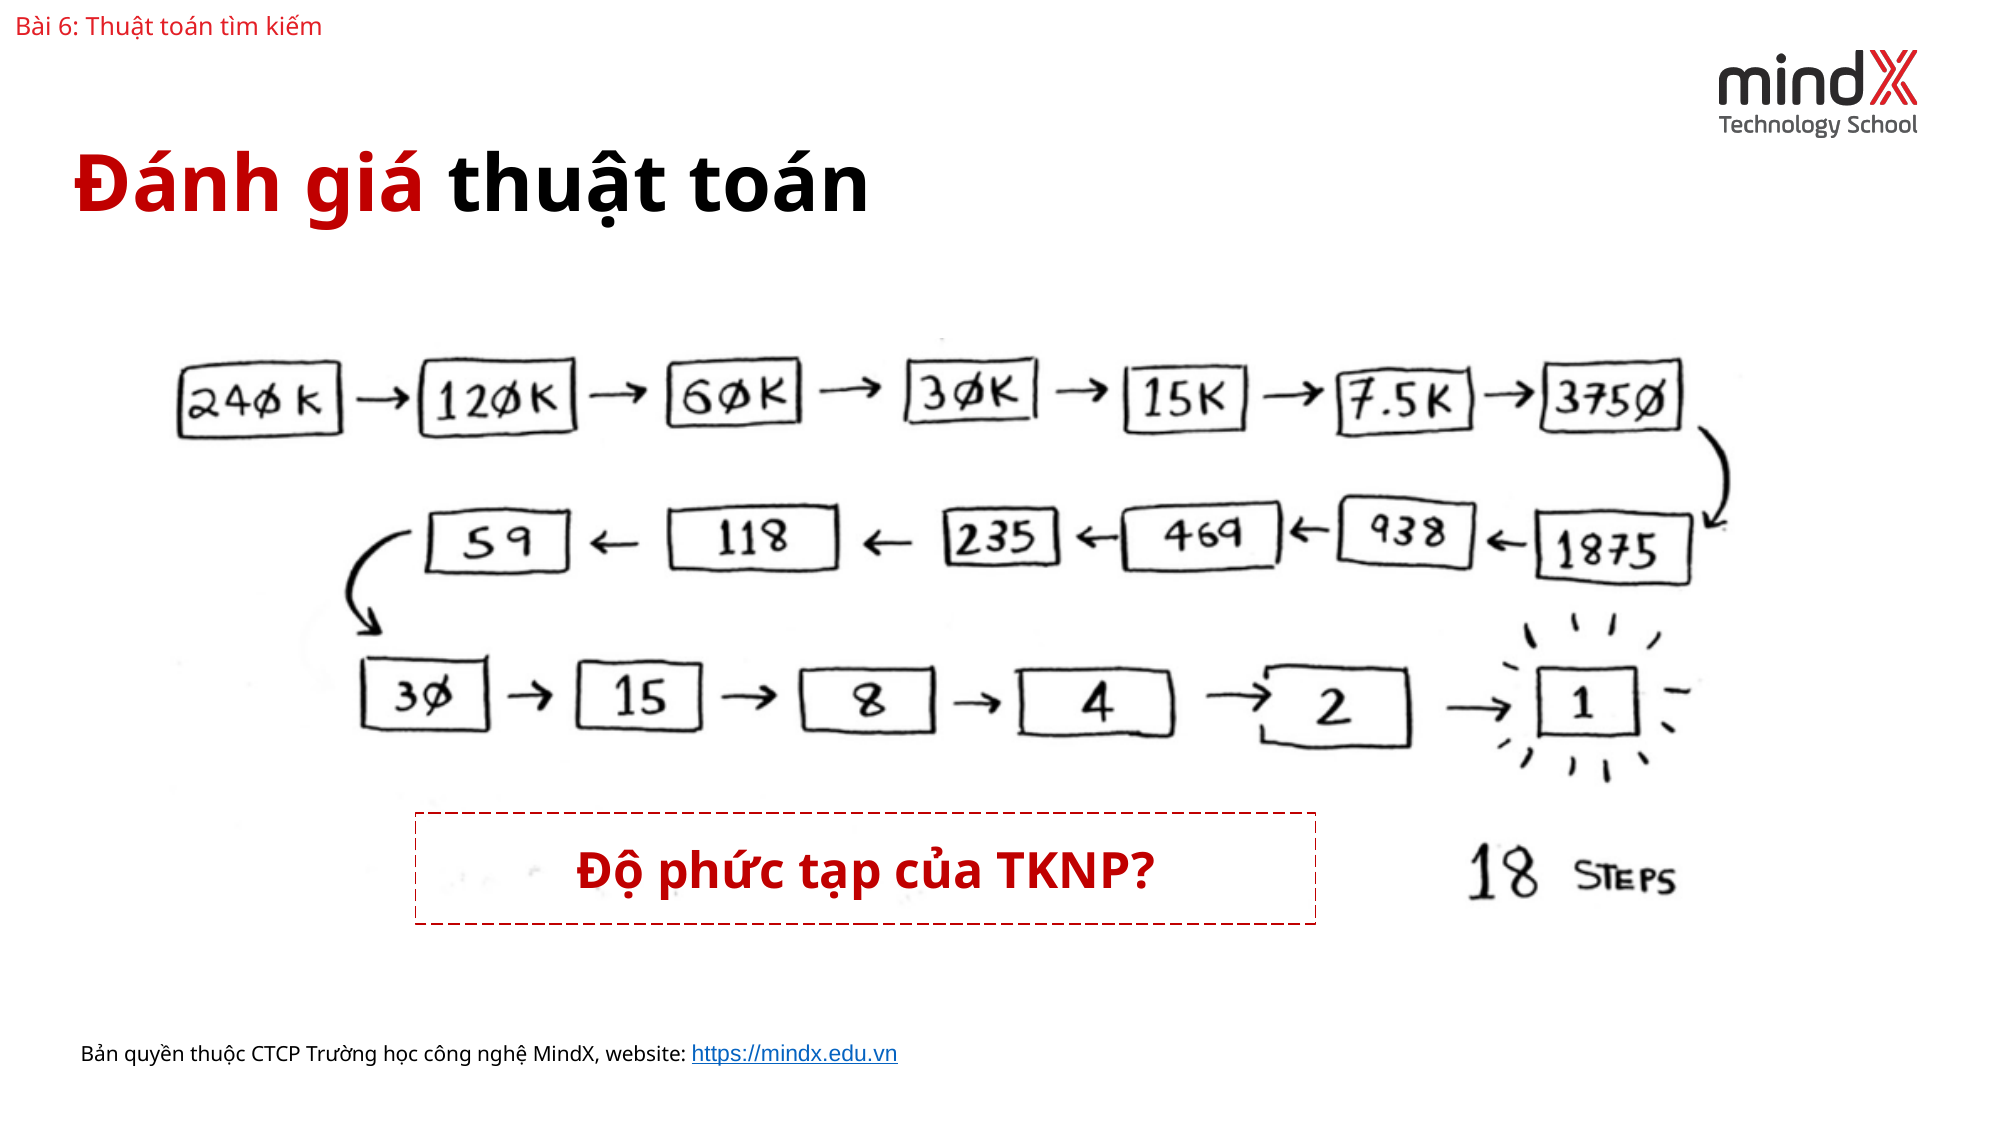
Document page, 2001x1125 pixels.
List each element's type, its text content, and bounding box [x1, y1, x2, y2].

text_box Bản quyền thuộc CTCP Trường học công nghệ MindX, website: https://mindx.edu.vn [65, 1026, 1100, 1092]
picture [153, 338, 1773, 925]
text_box Đánh giá thuật toán [58, 125, 1133, 235]
text_box Bài 6: Thuật toán tìm kiếm [0, 0, 540, 54]
picture [1719, 50, 1918, 138]
